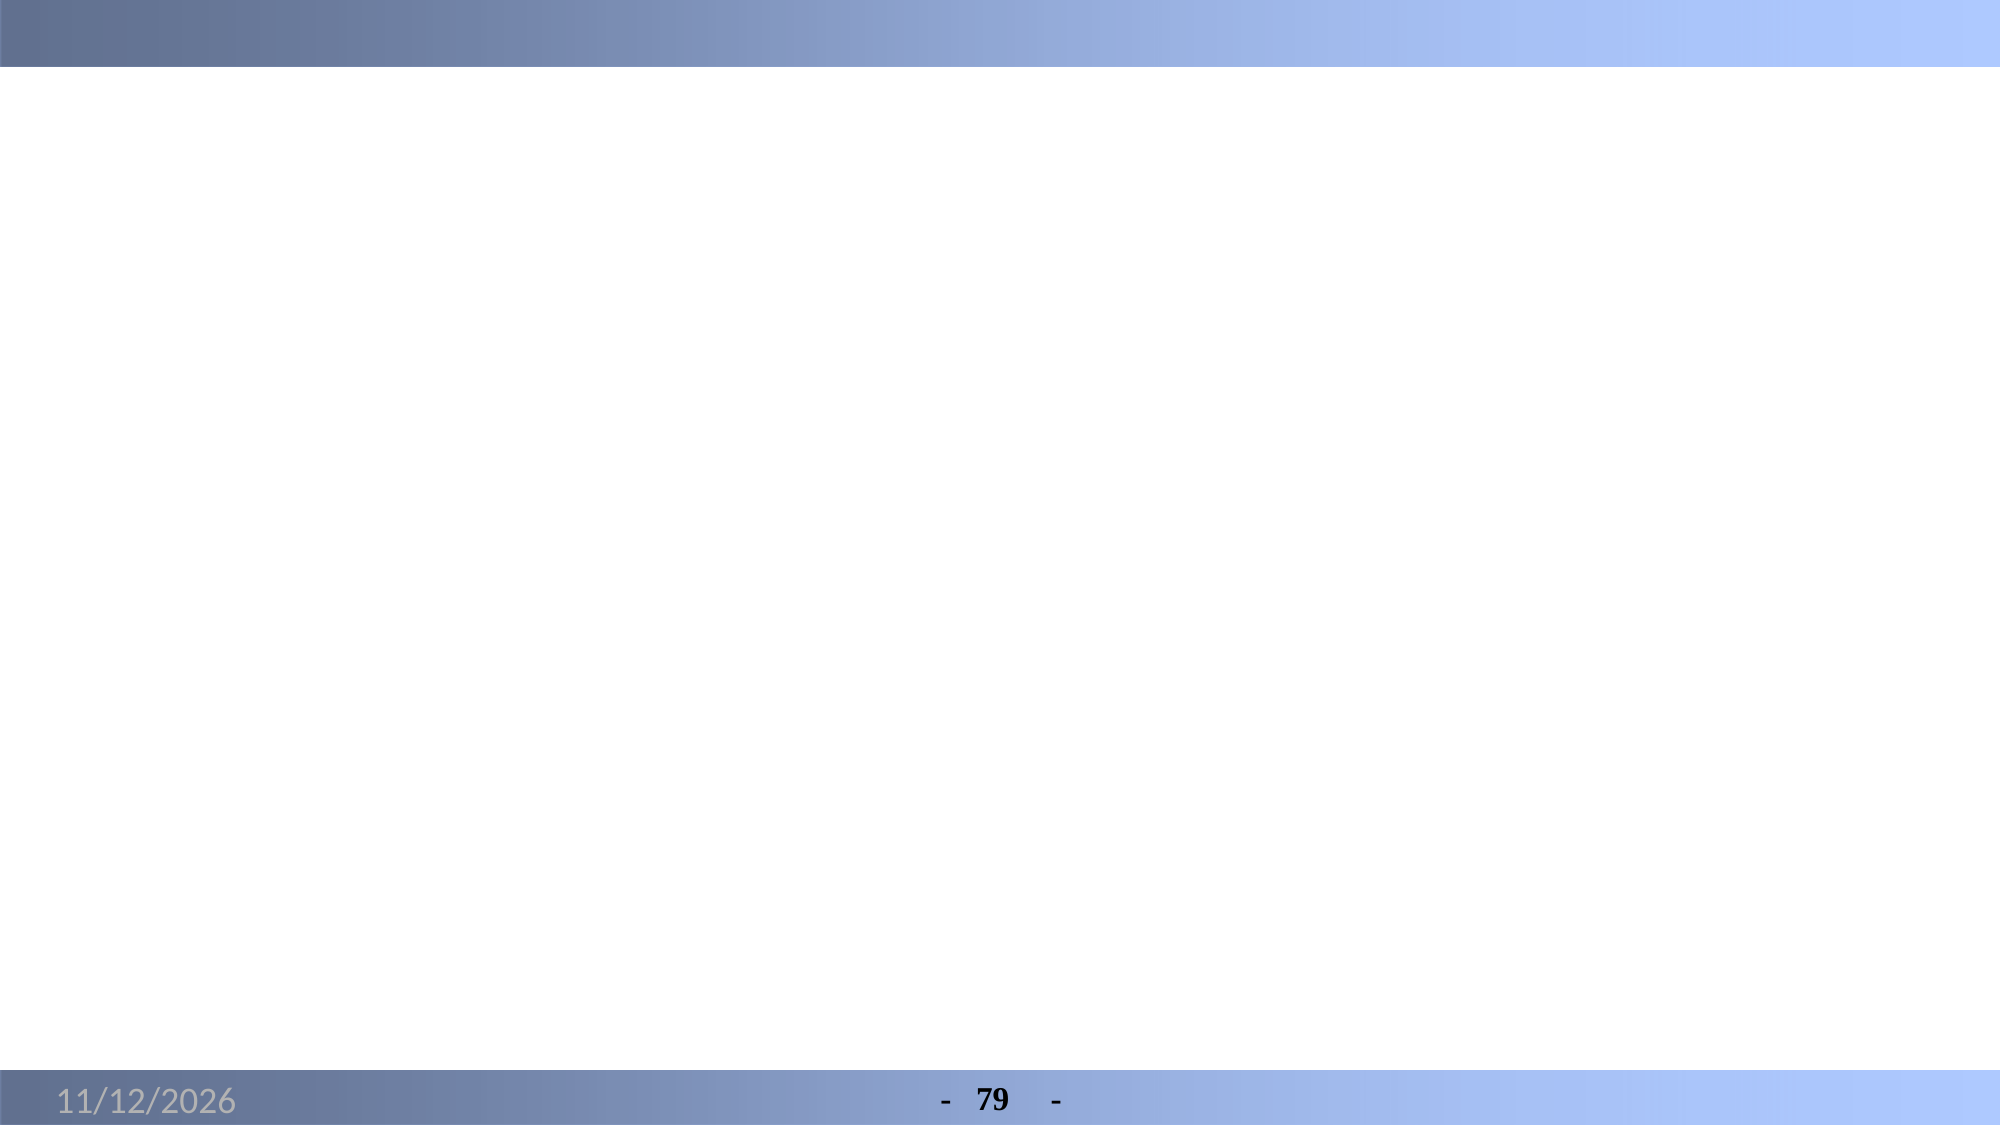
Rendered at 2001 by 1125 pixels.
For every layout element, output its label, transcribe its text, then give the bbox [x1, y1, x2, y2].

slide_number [55, 1076, 516, 1122]
slide_number - 79 - [935, 1078, 1065, 1117]
